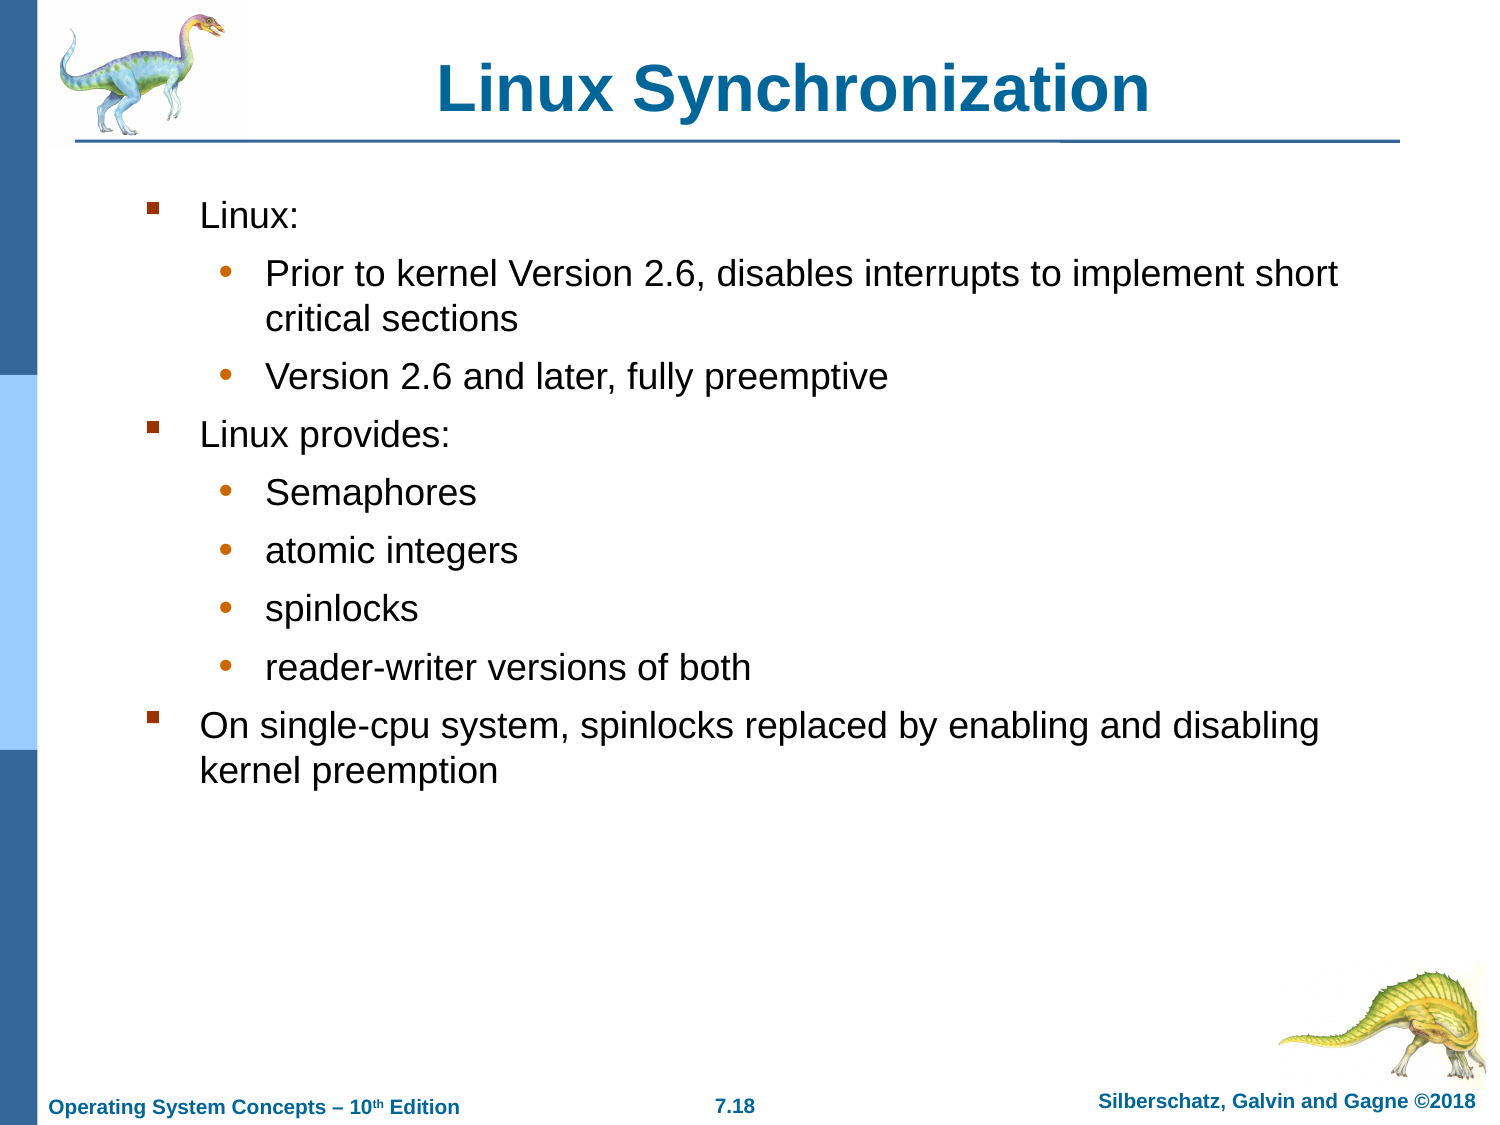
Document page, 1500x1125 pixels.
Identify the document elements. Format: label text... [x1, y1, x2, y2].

list Linux: Prior to kernel Version 2.6, disables interrupts to implement short critical sections Version 2.6 and later, fully preemptive Linux provides: Semaphores atomic integers spinlocks reader-writer versions of both On single-cpu system, spinlocks replaced by enabling and disabling kernel preemption [128, 183, 1410, 927]
title Linux Synchronization [163, 37, 1425, 132]
picture [1275, 959, 1486, 1090]
picture [46, 0, 243, 149]
